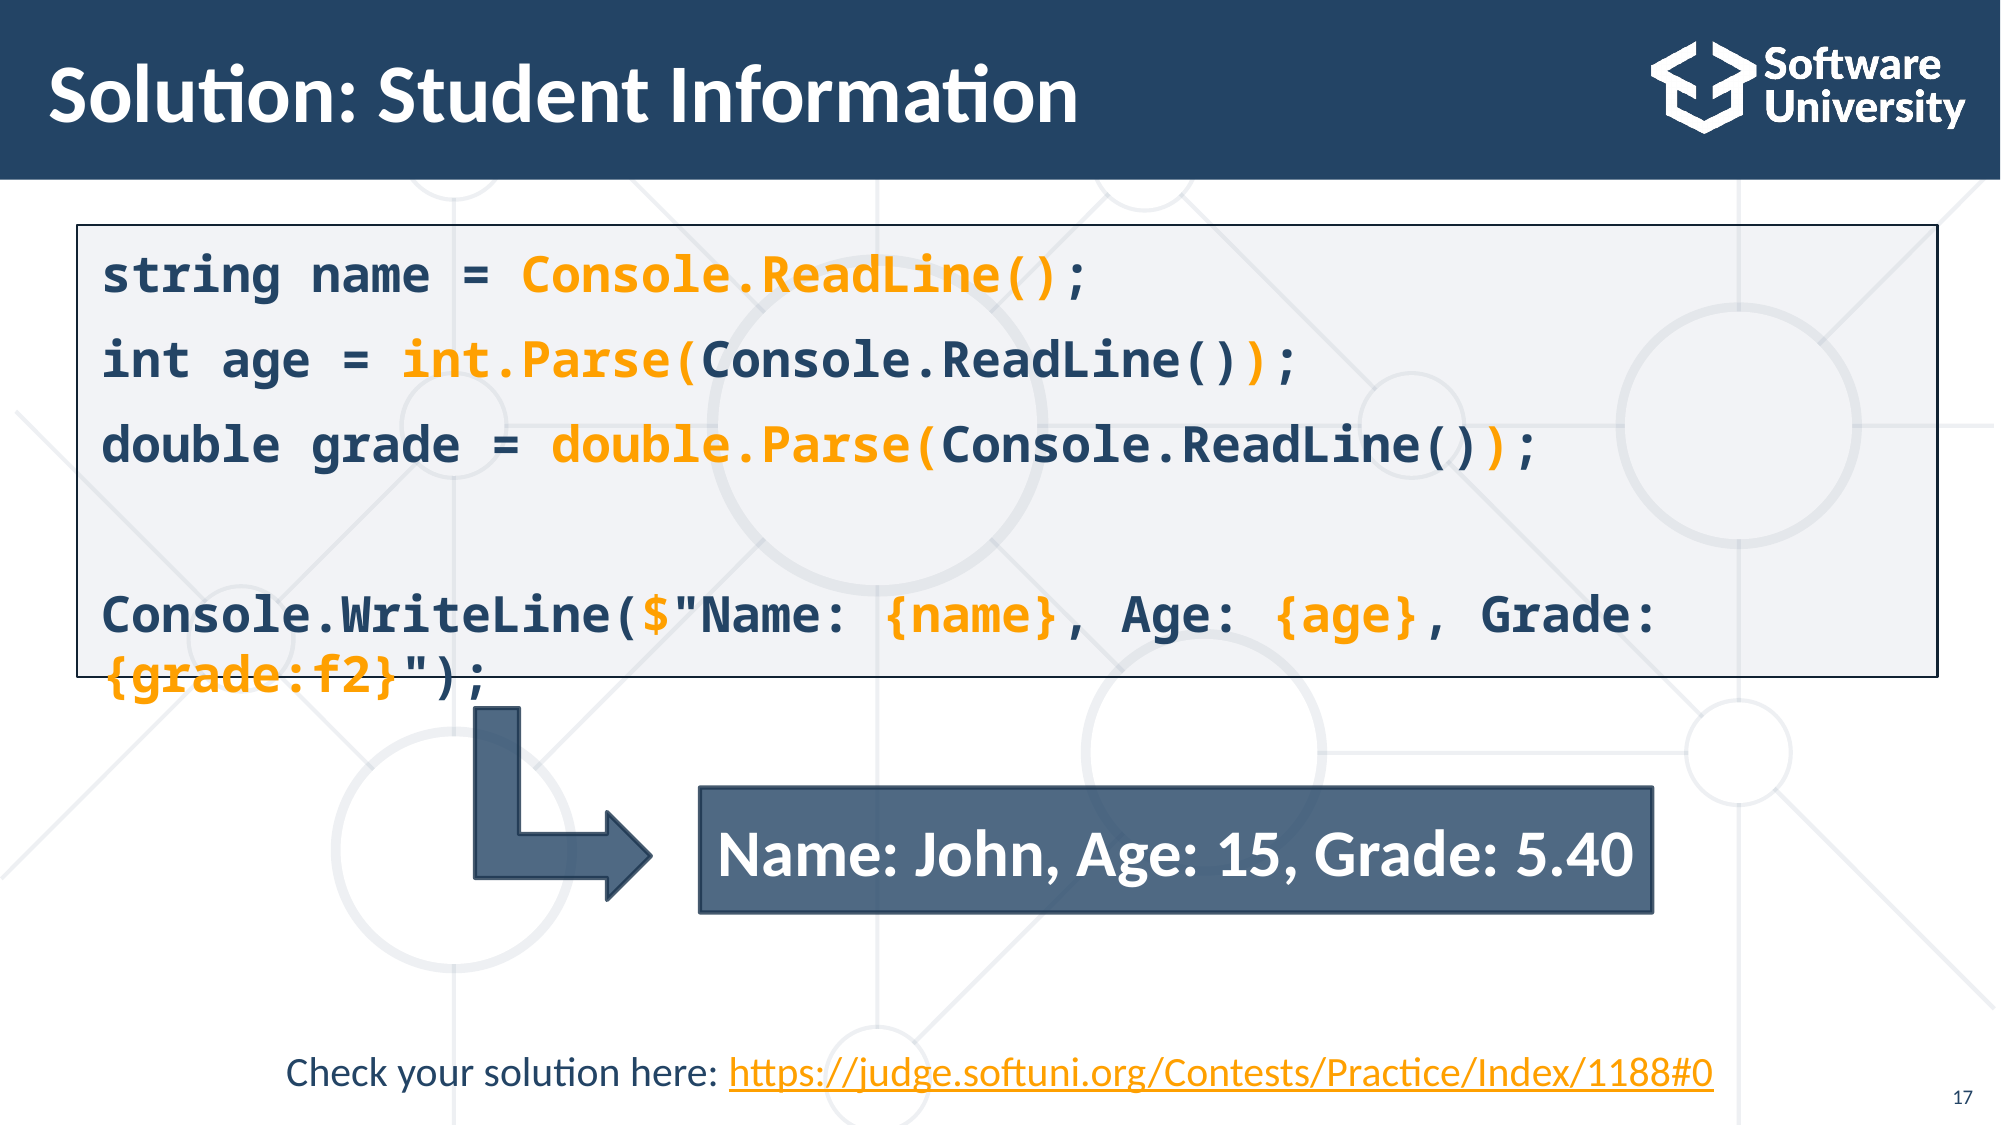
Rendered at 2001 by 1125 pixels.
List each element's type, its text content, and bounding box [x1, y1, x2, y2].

text_box Check your solution here: https://judge.softuni.org/Contests/Practice/Index/1188#0 [131, 1036, 1869, 1102]
picture [1651, 41, 1966, 134]
text_box Name: John, Age: 15, Grade: 5.40 [698, 785, 1654, 915]
title Solution: Student Information [31, 16, 1625, 162]
text_box [472, 706, 653, 902]
list string name = Console.ReadLine(); int age = int.Parse(Console.ReadLine()); double grade = double.Parse(Console.ReadLine()); Console.WriteLine($"Name: {name}, Age: {age}, Grade: {grade:f2}"); [76, 224, 1939, 678]
slide_number 17 [1927, 1067, 1989, 1117]
